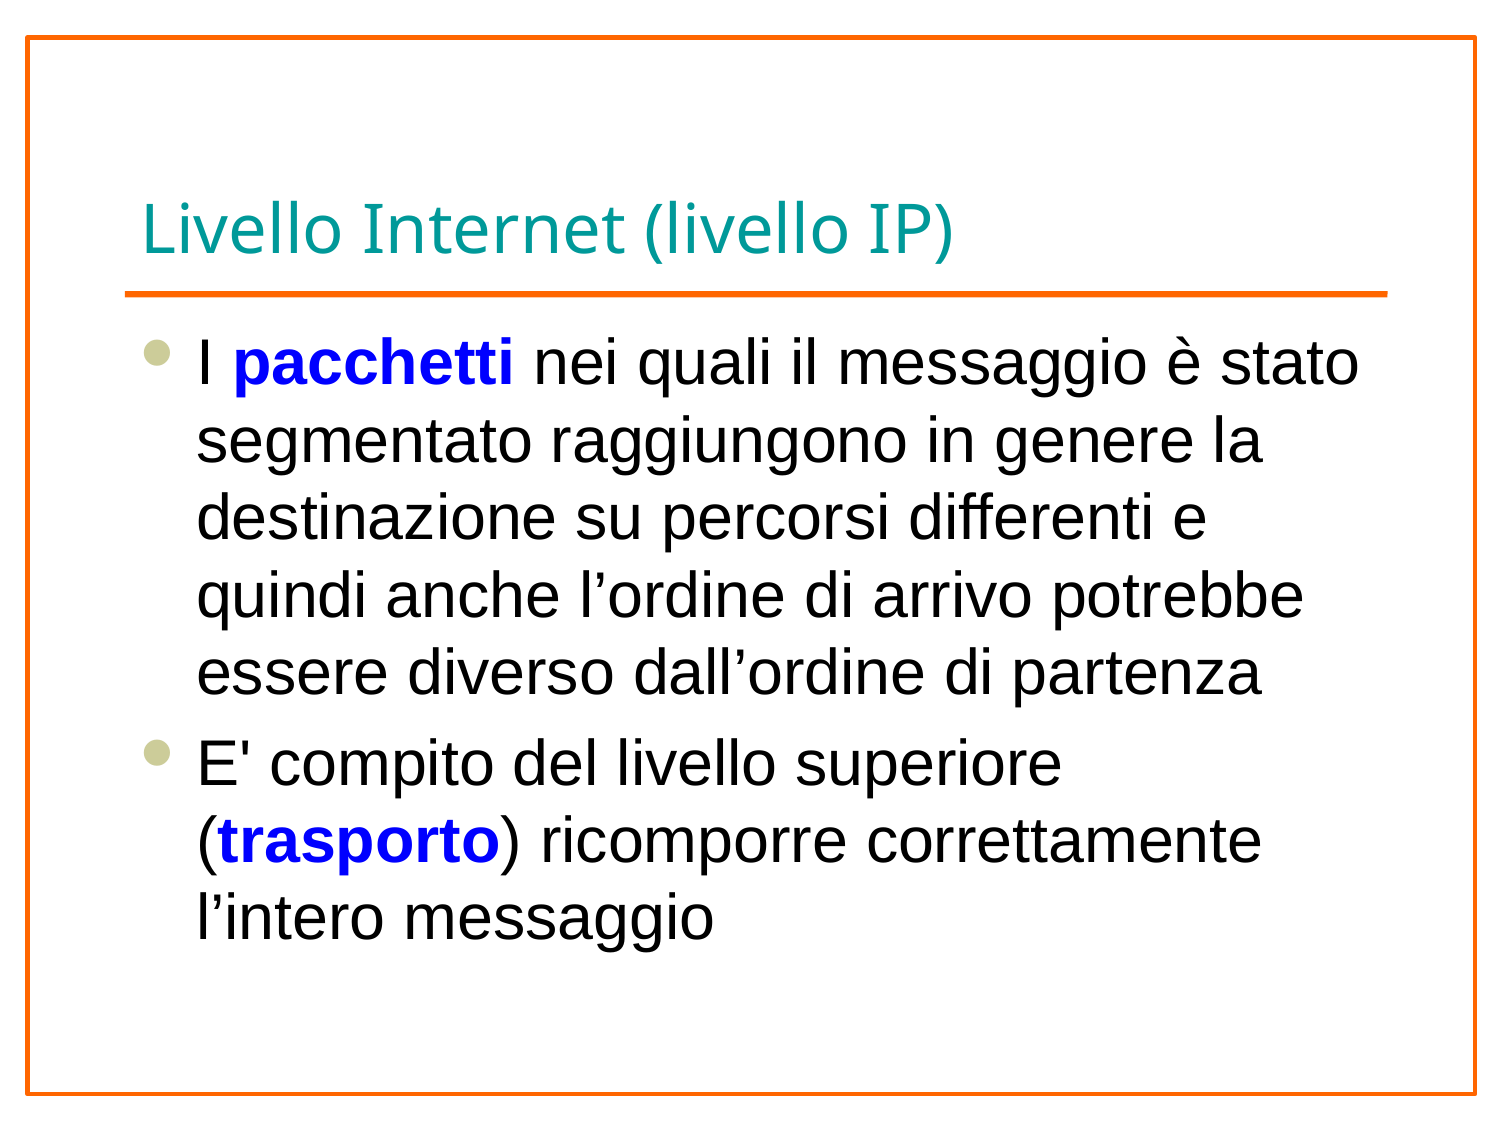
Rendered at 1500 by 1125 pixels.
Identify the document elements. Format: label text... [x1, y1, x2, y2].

list I pacchetti nei quali il messaggio è stato segmentato raggiungono in genere la destinazione su percorsi differenti e quindi anche l’ordine di arrivo potrebbe essere diverso dall’ordine di partenza E' compito del livello superiore (trasporto) ricomporre correttamente l’intero messaggio [125, 312, 1388, 1071]
title Livello Internet (livello IP) [125, 87, 1388, 275]
